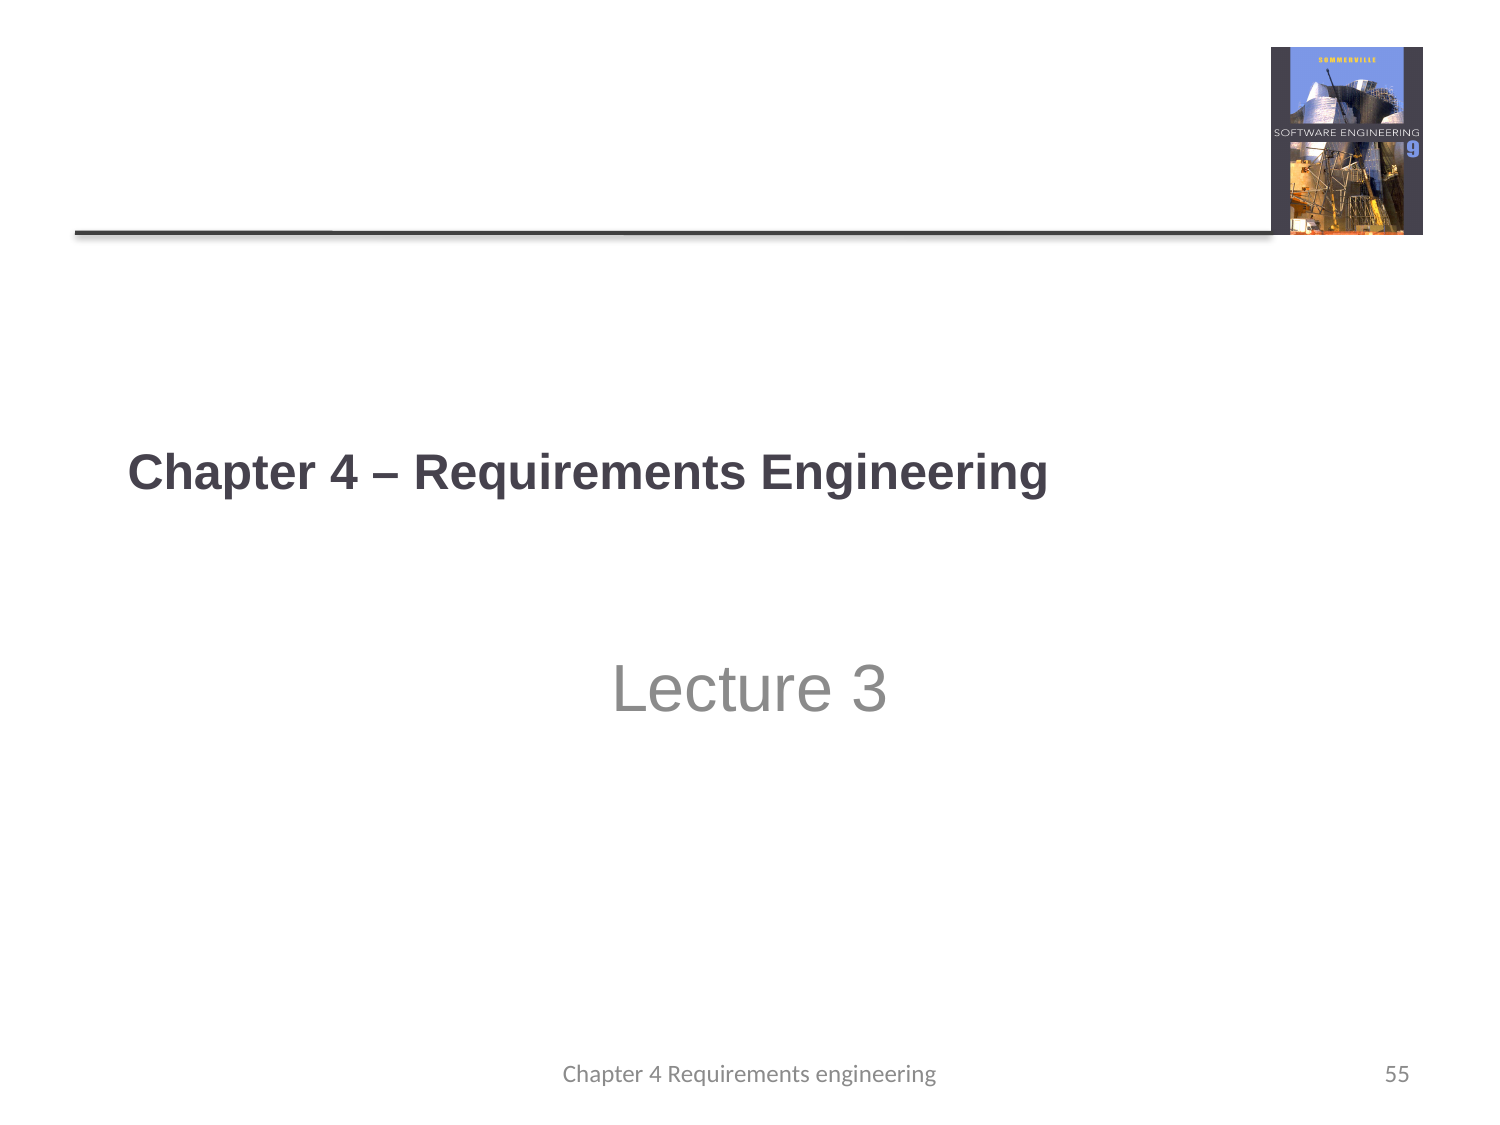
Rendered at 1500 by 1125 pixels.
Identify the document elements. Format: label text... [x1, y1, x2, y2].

picture [1271, 47, 1423, 235]
slide_number 55 [1074, 1042, 1425, 1103]
title Chapter 4 – Requirements Engineering [112, 349, 1388, 591]
footer Chapter 4 Requirements engineering [512, 1042, 988, 1103]
subtitle Lecture 3 [225, 637, 1275, 925]
